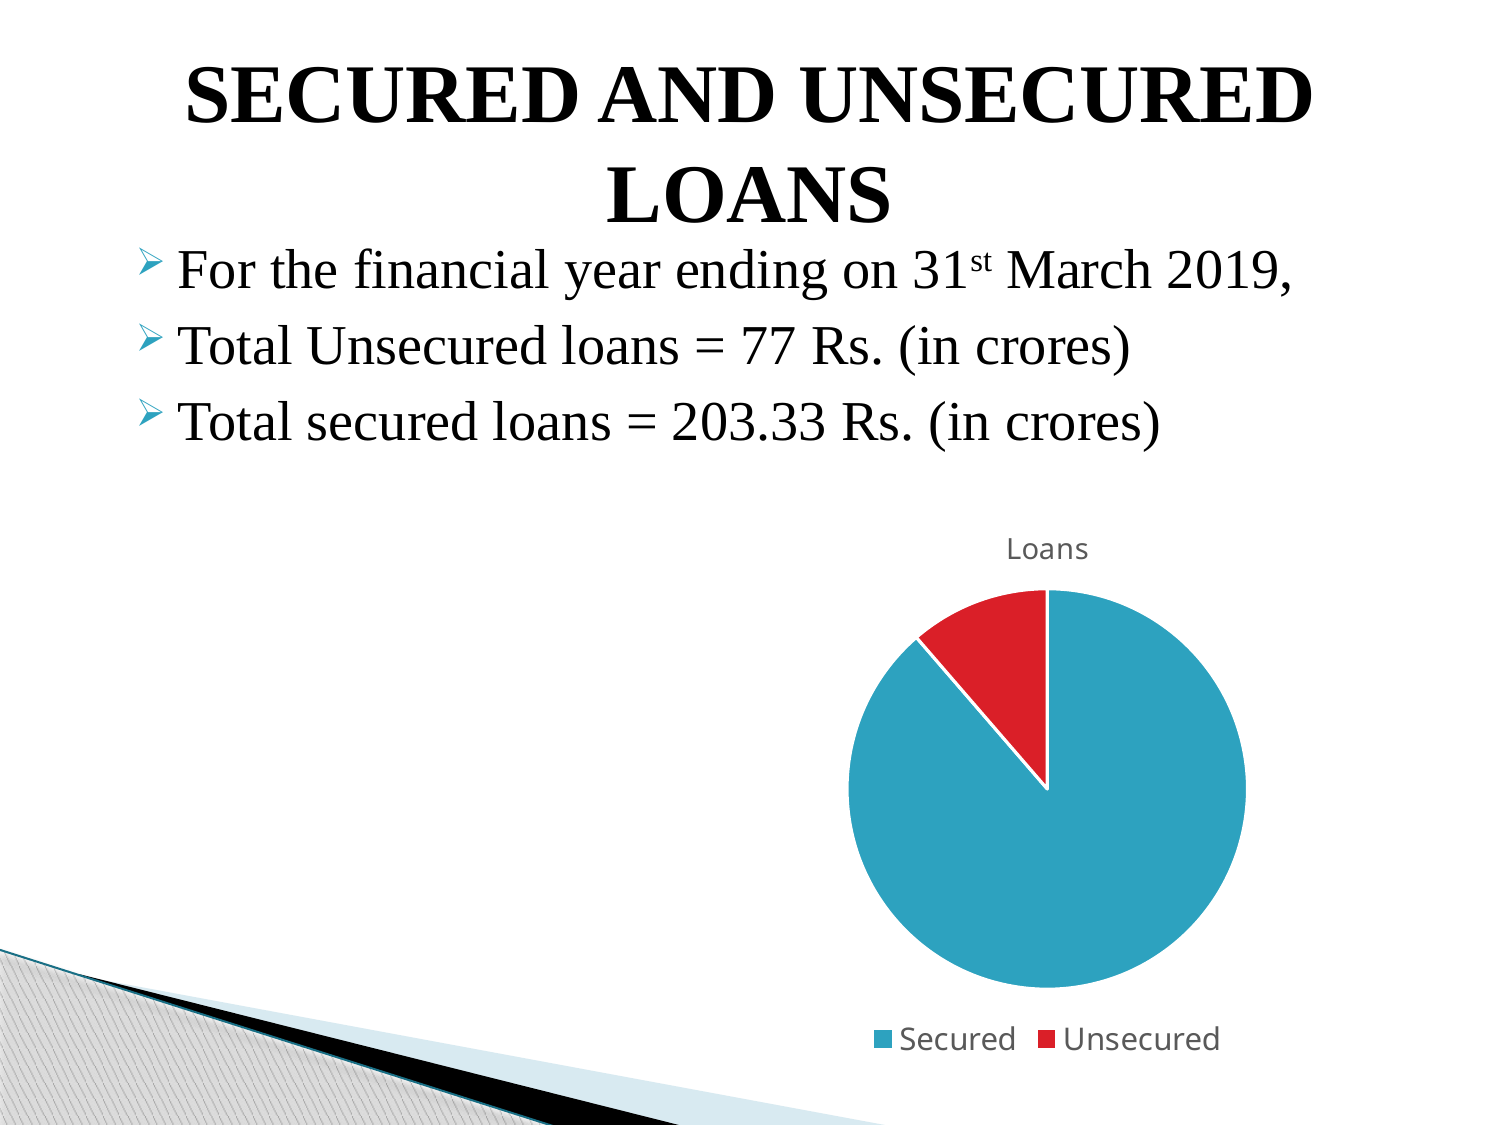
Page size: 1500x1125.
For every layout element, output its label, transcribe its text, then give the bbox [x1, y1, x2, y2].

list For the financial year ending on 31st March 2019, Total Unsecured loans = 77 Rs. (in crores) Total secured loans = 203.33 Rs. (in crores) [103, 233, 1397, 1014]
chart [637, 499, 1458, 1067]
title SECURED AND UNSECURED LOANS [75, 45, 1425, 233]
